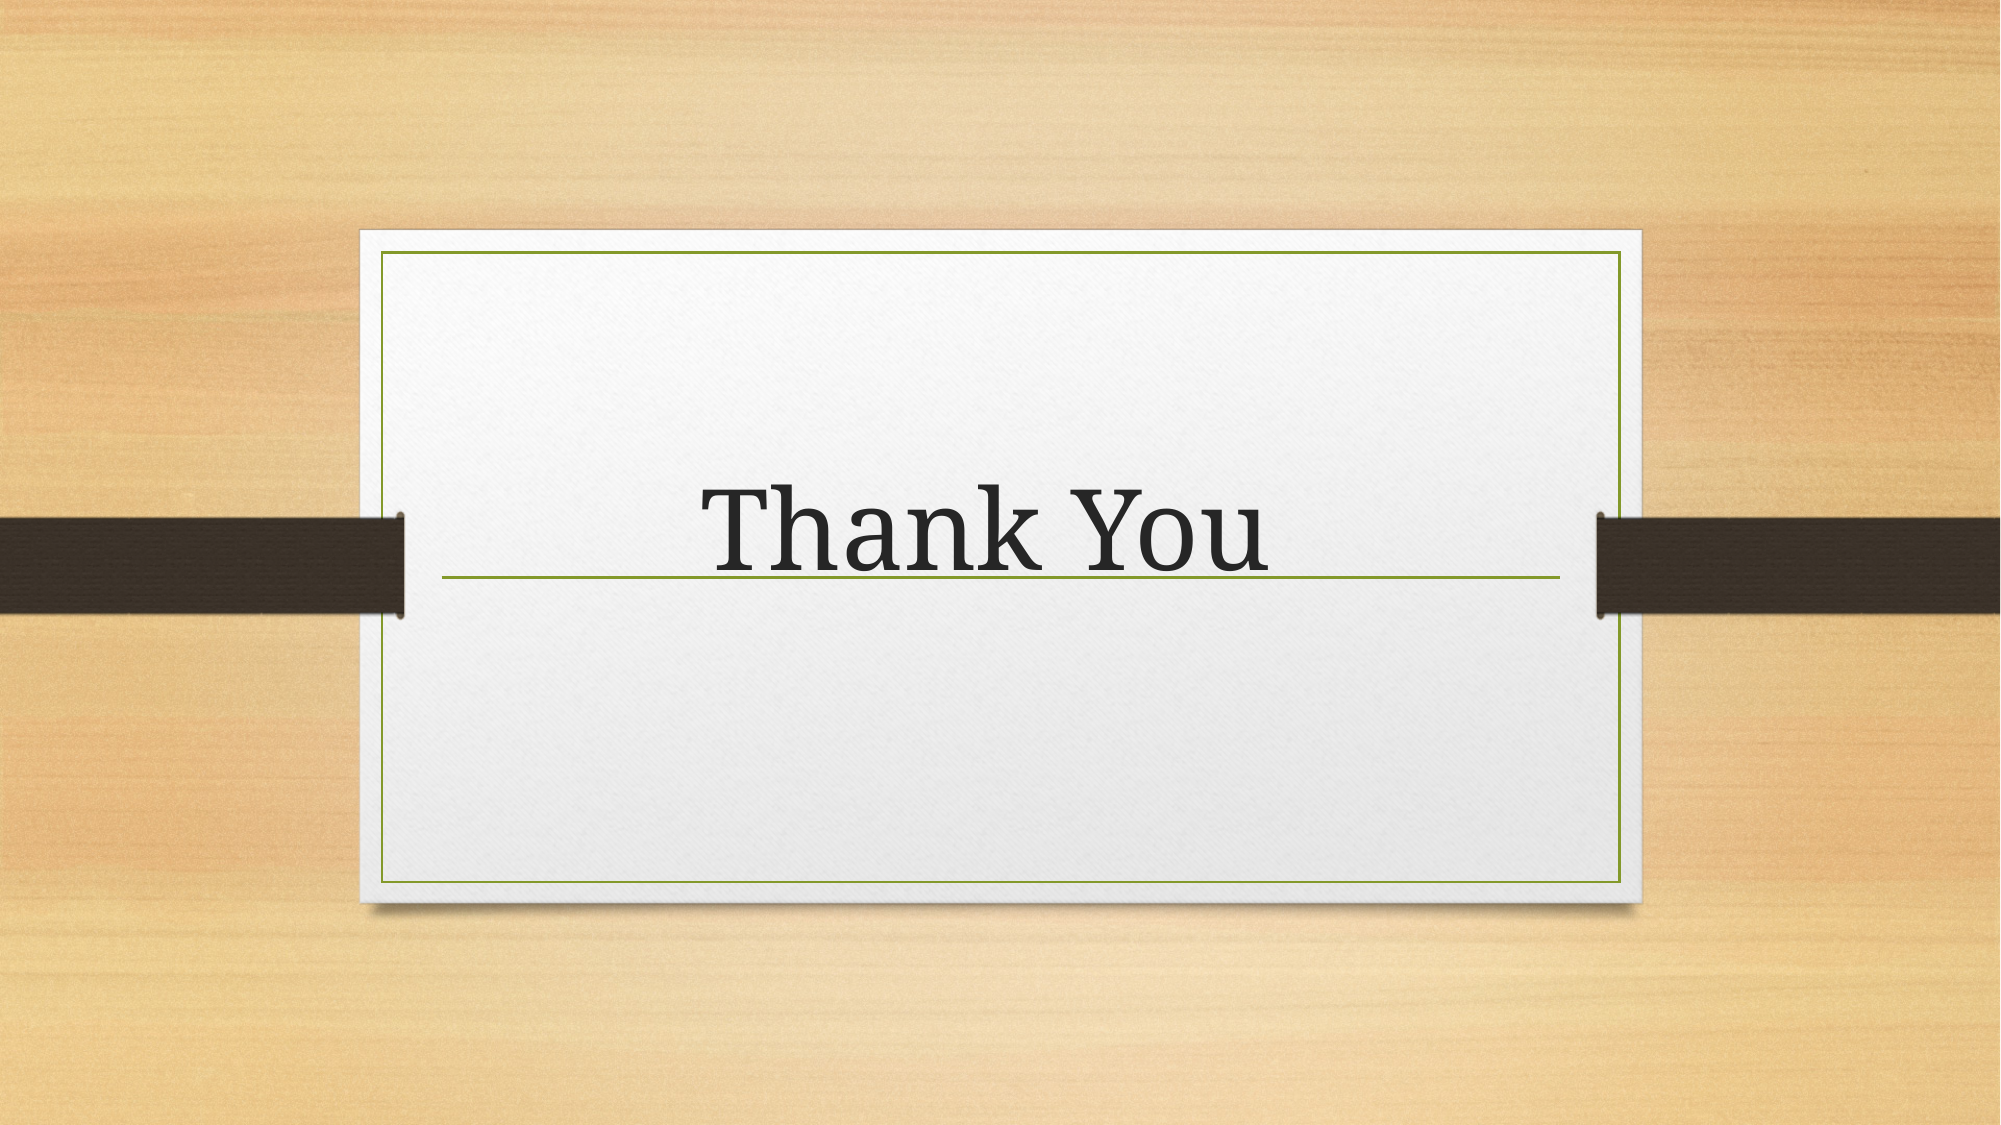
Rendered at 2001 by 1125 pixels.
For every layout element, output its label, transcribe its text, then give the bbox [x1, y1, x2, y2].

title Thank You [441, 306, 1560, 600]
picture [0, 0, 2001, 1125]
